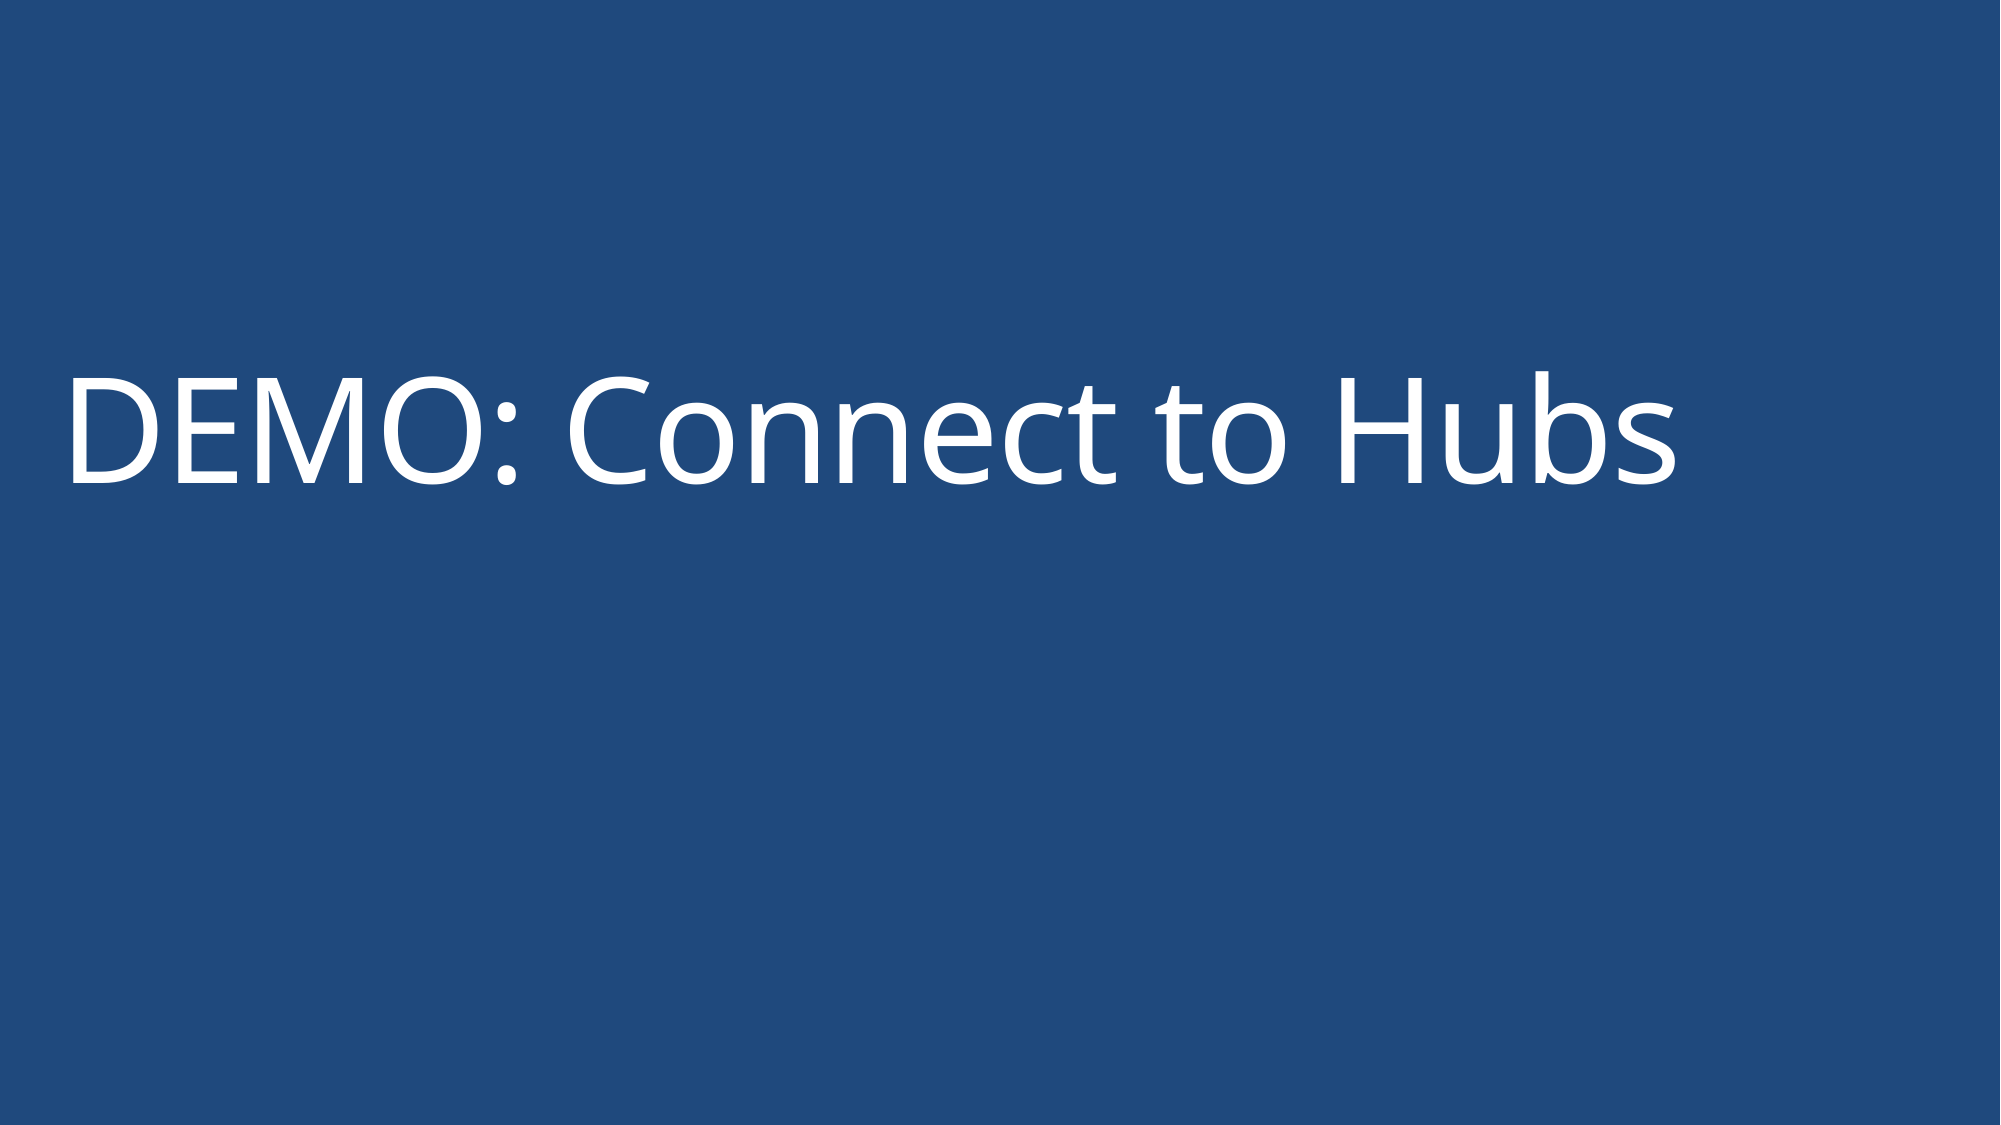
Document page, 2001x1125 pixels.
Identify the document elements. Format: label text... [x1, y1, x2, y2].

title DEMO: Connect to Hubs [44, 341, 1956, 532]
